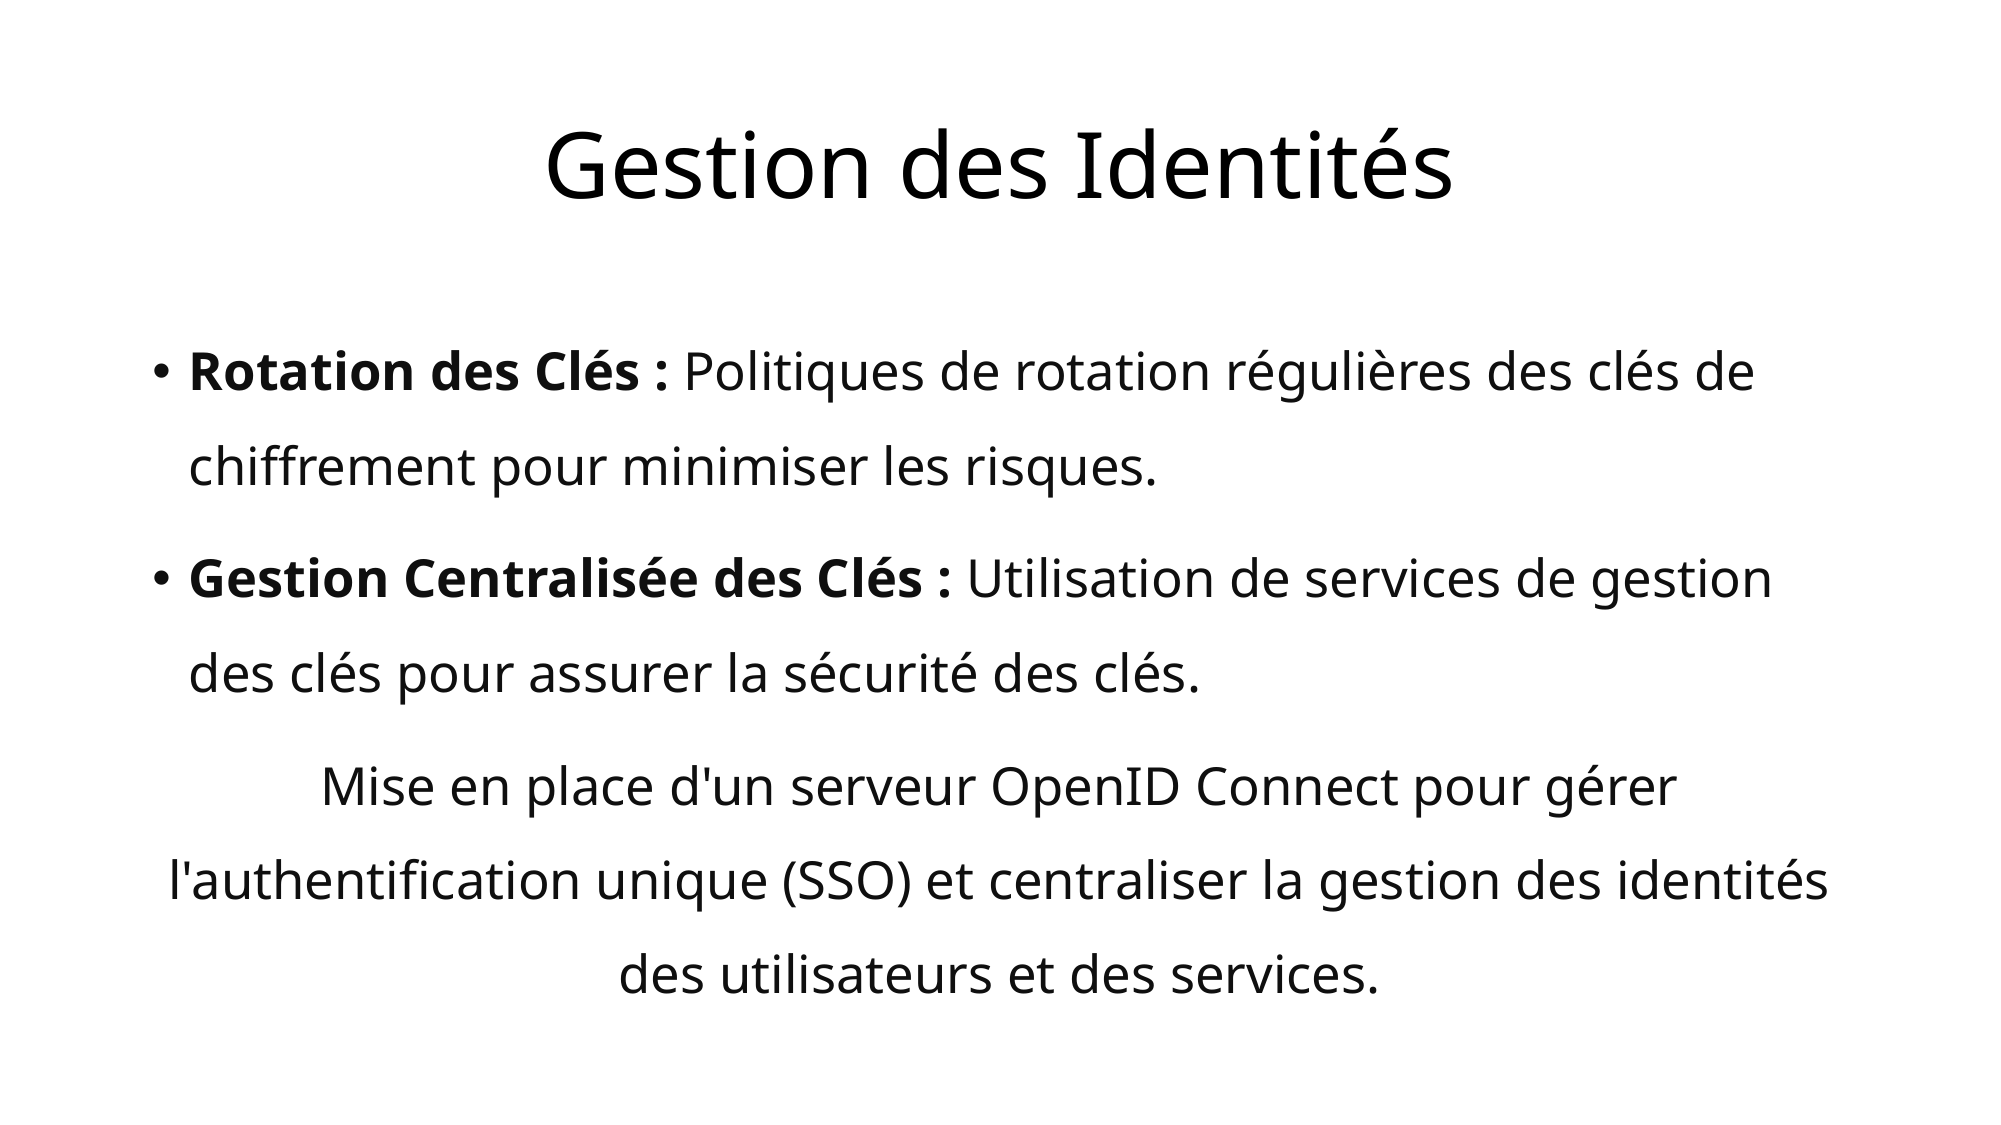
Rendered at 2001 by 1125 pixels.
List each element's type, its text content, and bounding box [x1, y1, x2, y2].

title Gestion des Identités [137, 59, 1863, 278]
list Rotation des Clés : Politiques de rotation régulières des clés de chiffrement pour minimiser les risques. Gestion Centralisée des Clés : Utilisation de services de gestion des clés pour assurer la sécurité des clés. Mise en place d'un serveur OpenID Connect pour gérer l'authentification unique (SSO) et centraliser la gestion des identités des utilisateurs et des services. [137, 299, 1863, 1014]
